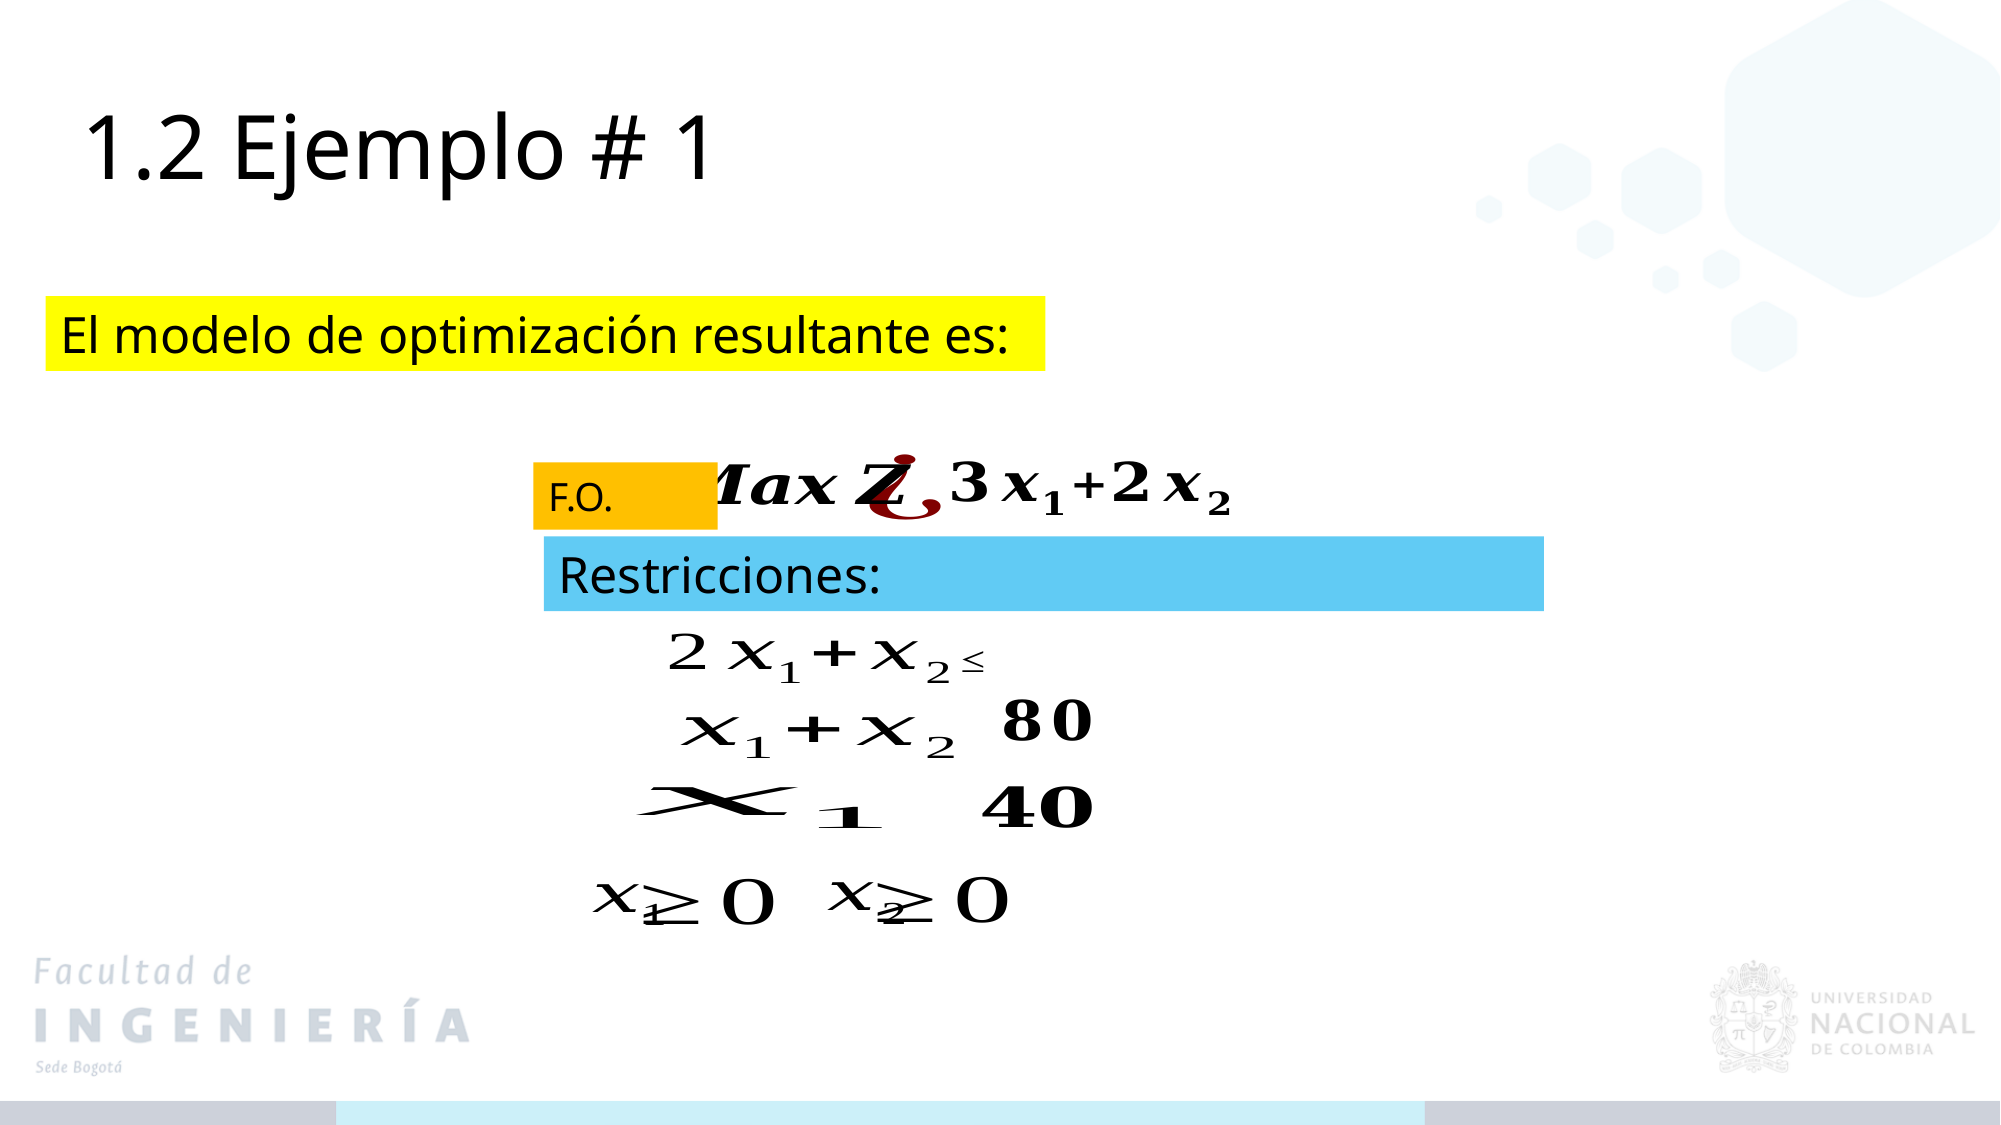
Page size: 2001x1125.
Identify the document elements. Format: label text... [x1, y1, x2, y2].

text_box 1.2 Ejemplo # 1 [66, 82, 1767, 205]
text_box Restricciones: [543, 536, 1544, 612]
text_box F.O. [533, 462, 718, 530]
text_box El modelo de optimización resultante es: [45, 296, 1046, 371]
